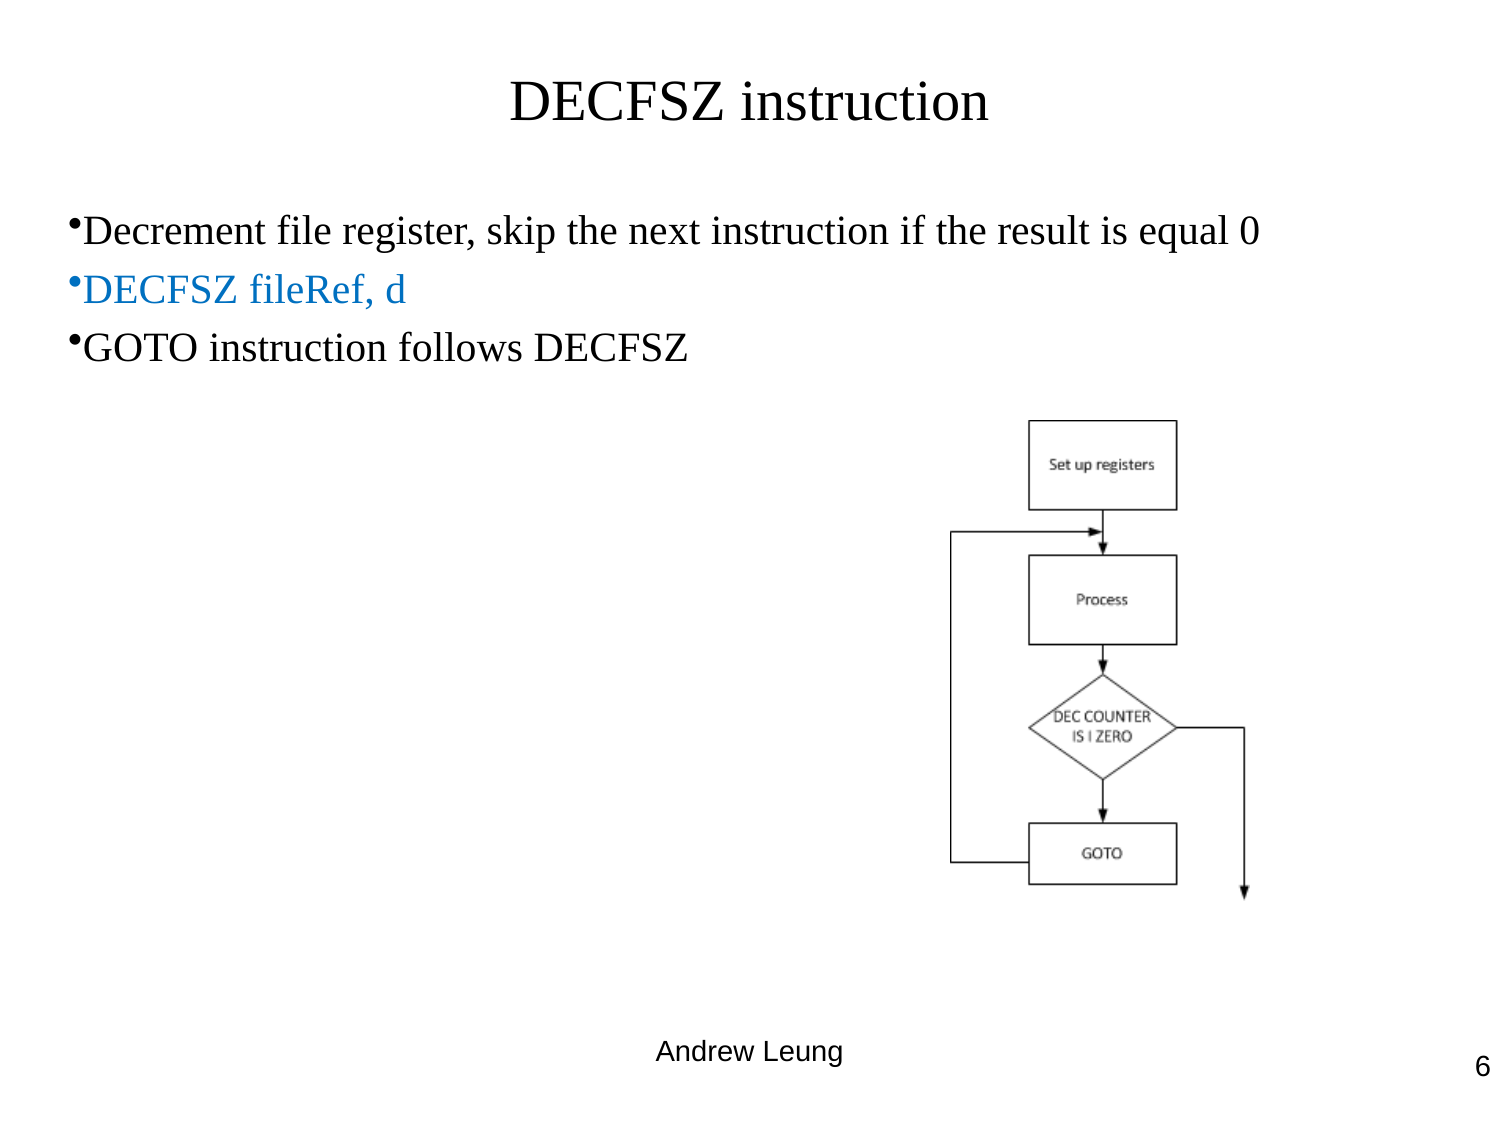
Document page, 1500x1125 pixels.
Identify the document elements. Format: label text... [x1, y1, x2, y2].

slide_number 6 [1155, 1039, 1500, 1118]
picture [950, 420, 1250, 901]
footer Andrew Leung [512, 1024, 988, 1103]
title DECFSZ instruction [75, 45, 1425, 149]
list Decrement file register, skip the next instruction if the result is equal 0 DECFSZ fileRef, d GOTO instruction follows DECFSZ [53, 137, 1404, 880]
